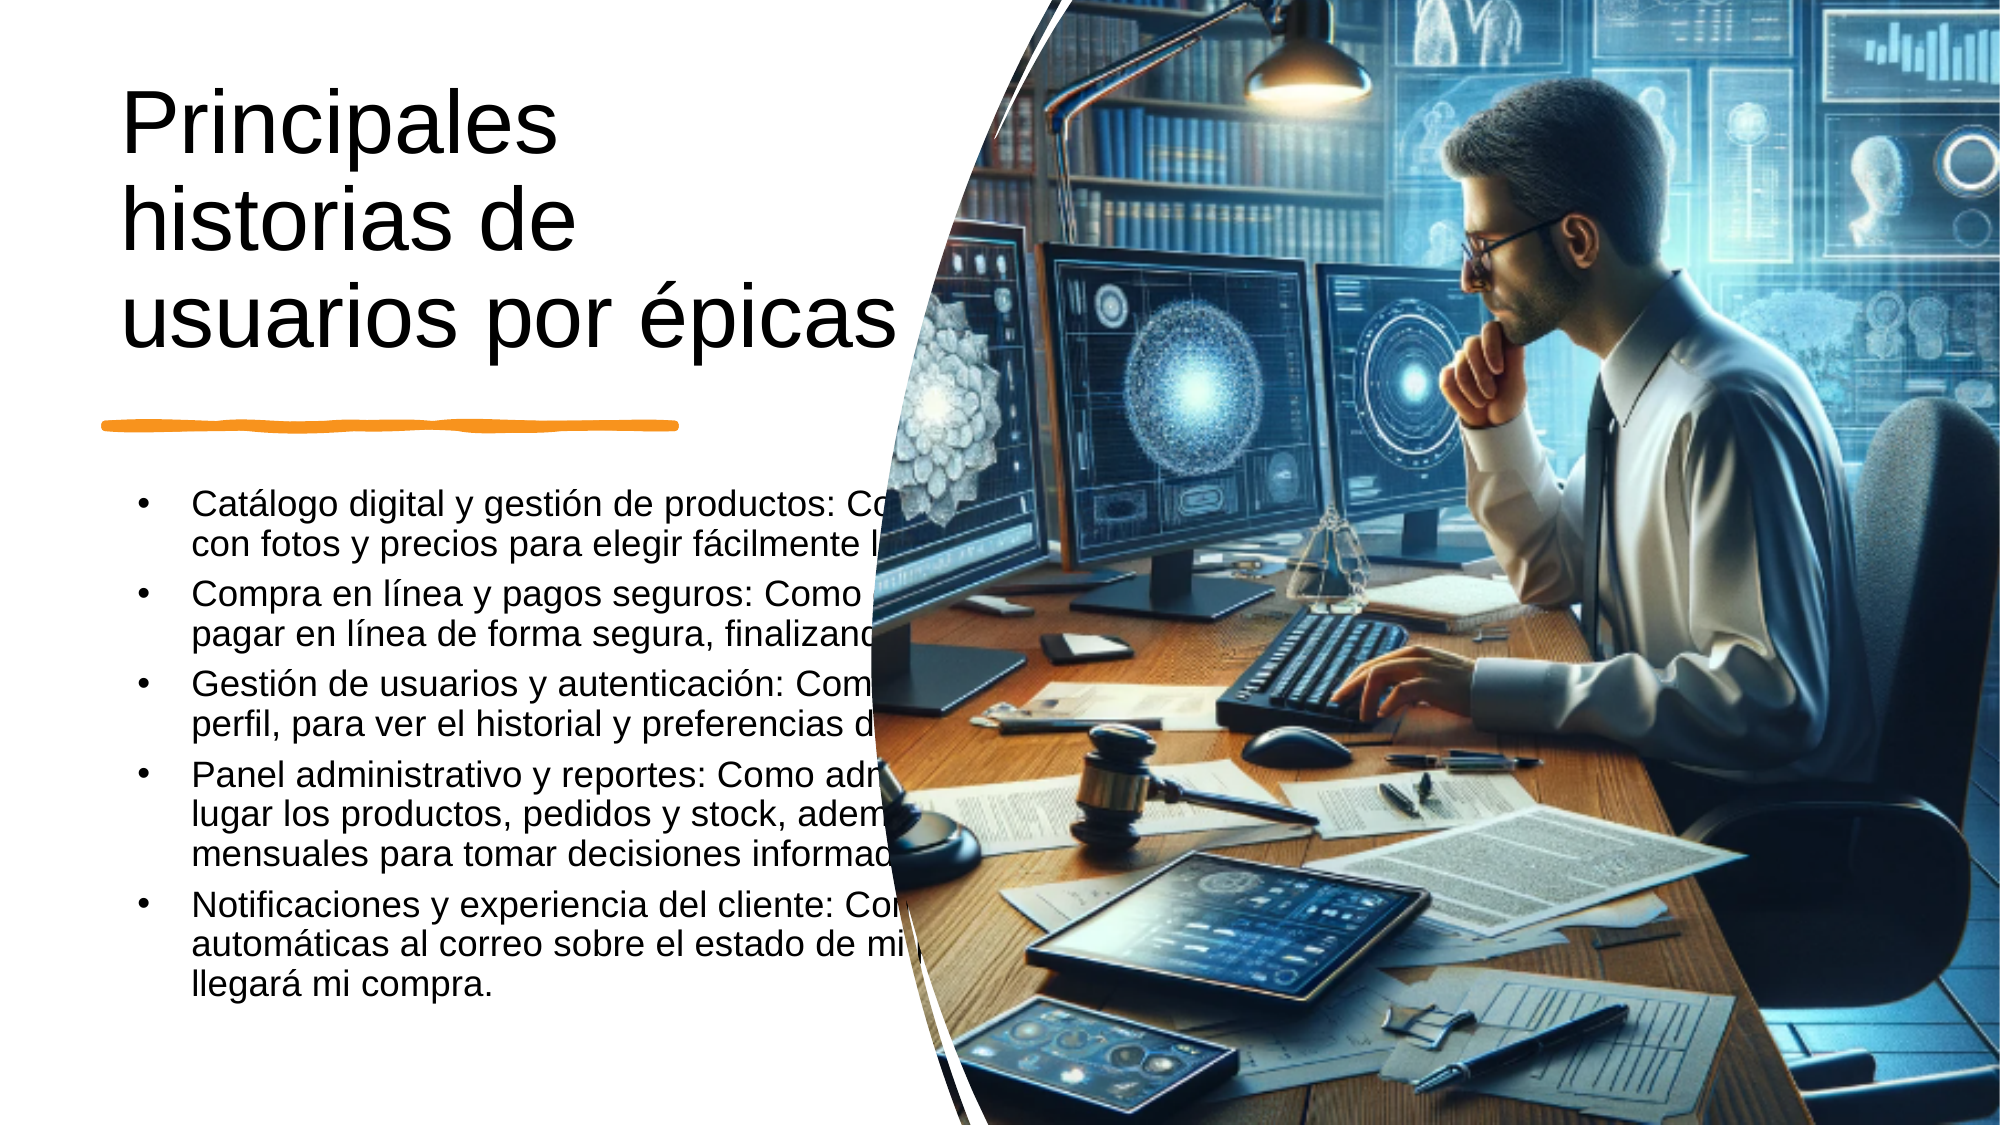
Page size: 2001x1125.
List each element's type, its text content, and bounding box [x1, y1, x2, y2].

text_box [104, 422, 675, 430]
picture [871, 0, 2000, 1125]
title Principales historias de usuarios por épicas [105, 53, 865, 375]
text_box [0, 0, 868, 1125]
text_box Catálogo digital y gestión de productos: Como cliente, quiero ver un catálogo actualizado con fotos y precios para elegir fácilmente los productos que necesito. Compra en línea y pagos seguros: Como cliente, deseo agregar productos al carrito y pagar en línea de forma segura, finalizando mi compra sin riesgos ni demoras. Gestión de usuarios y autenticación: Como cliente, quiero registrarme y acceder a mi perfil, para ver el historial y preferencias de mis compras anteriores. Panel administrativo y reportes: Como administrador, necesito gestionar desde un solo lugar los productos, pedidos y stock, además de acceder a reportes de ventas mensuales para tomar decisiones informadas. Notificaciones y experiencia del cliente: Como cliente, quiero recibir notificaciones automáticas al correo sobre el estado de mi pedido y despacho, para saber cuándo llegará mi compra. [104, 477, 865, 1022]
